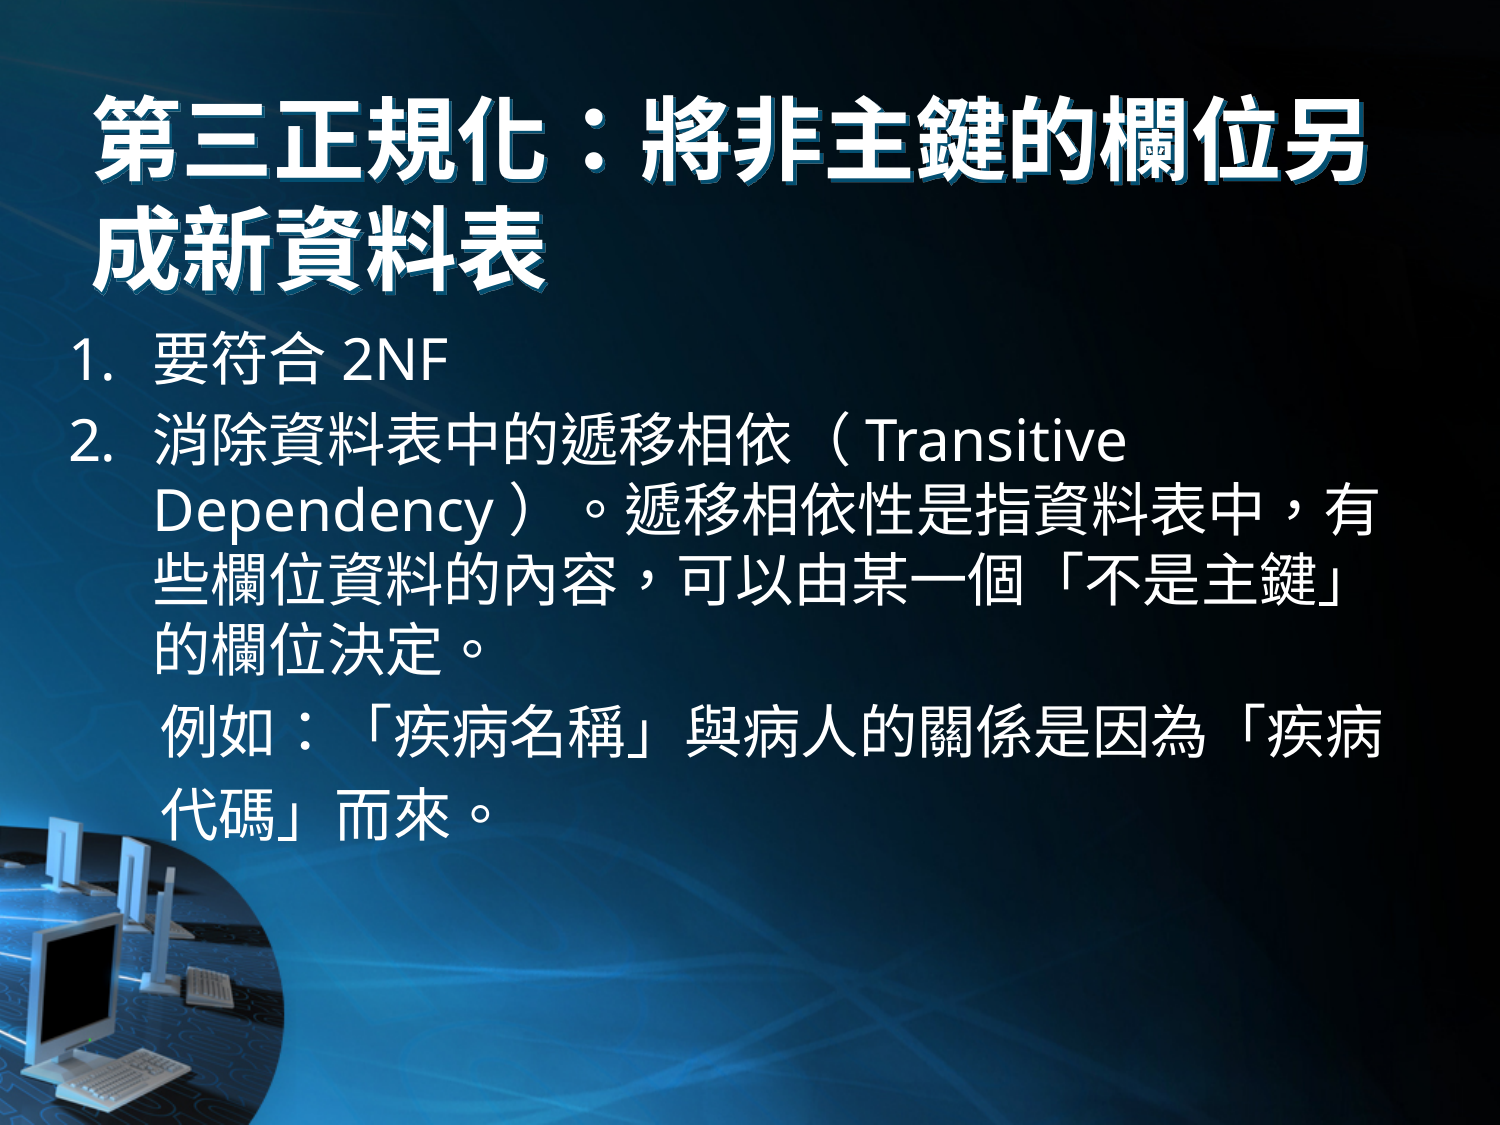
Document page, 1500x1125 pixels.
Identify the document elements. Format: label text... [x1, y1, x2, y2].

picture [0, 0, 1500, 1125]
title 第三正規化：將非主鍵的欄位另成新資料表 [75, 69, 1425, 315]
list 要符合2NF 消除資料表中的遞移相依（Transitive Dependency）。遞移相依性是指資料表中，有些欄位資料的內容，可以由某一個「不是主鍵」的欄位決定。 例如：「疾病名稱」與病人的關係是因為「疾病 代碼」而來。 [53, 314, 1404, 773]
